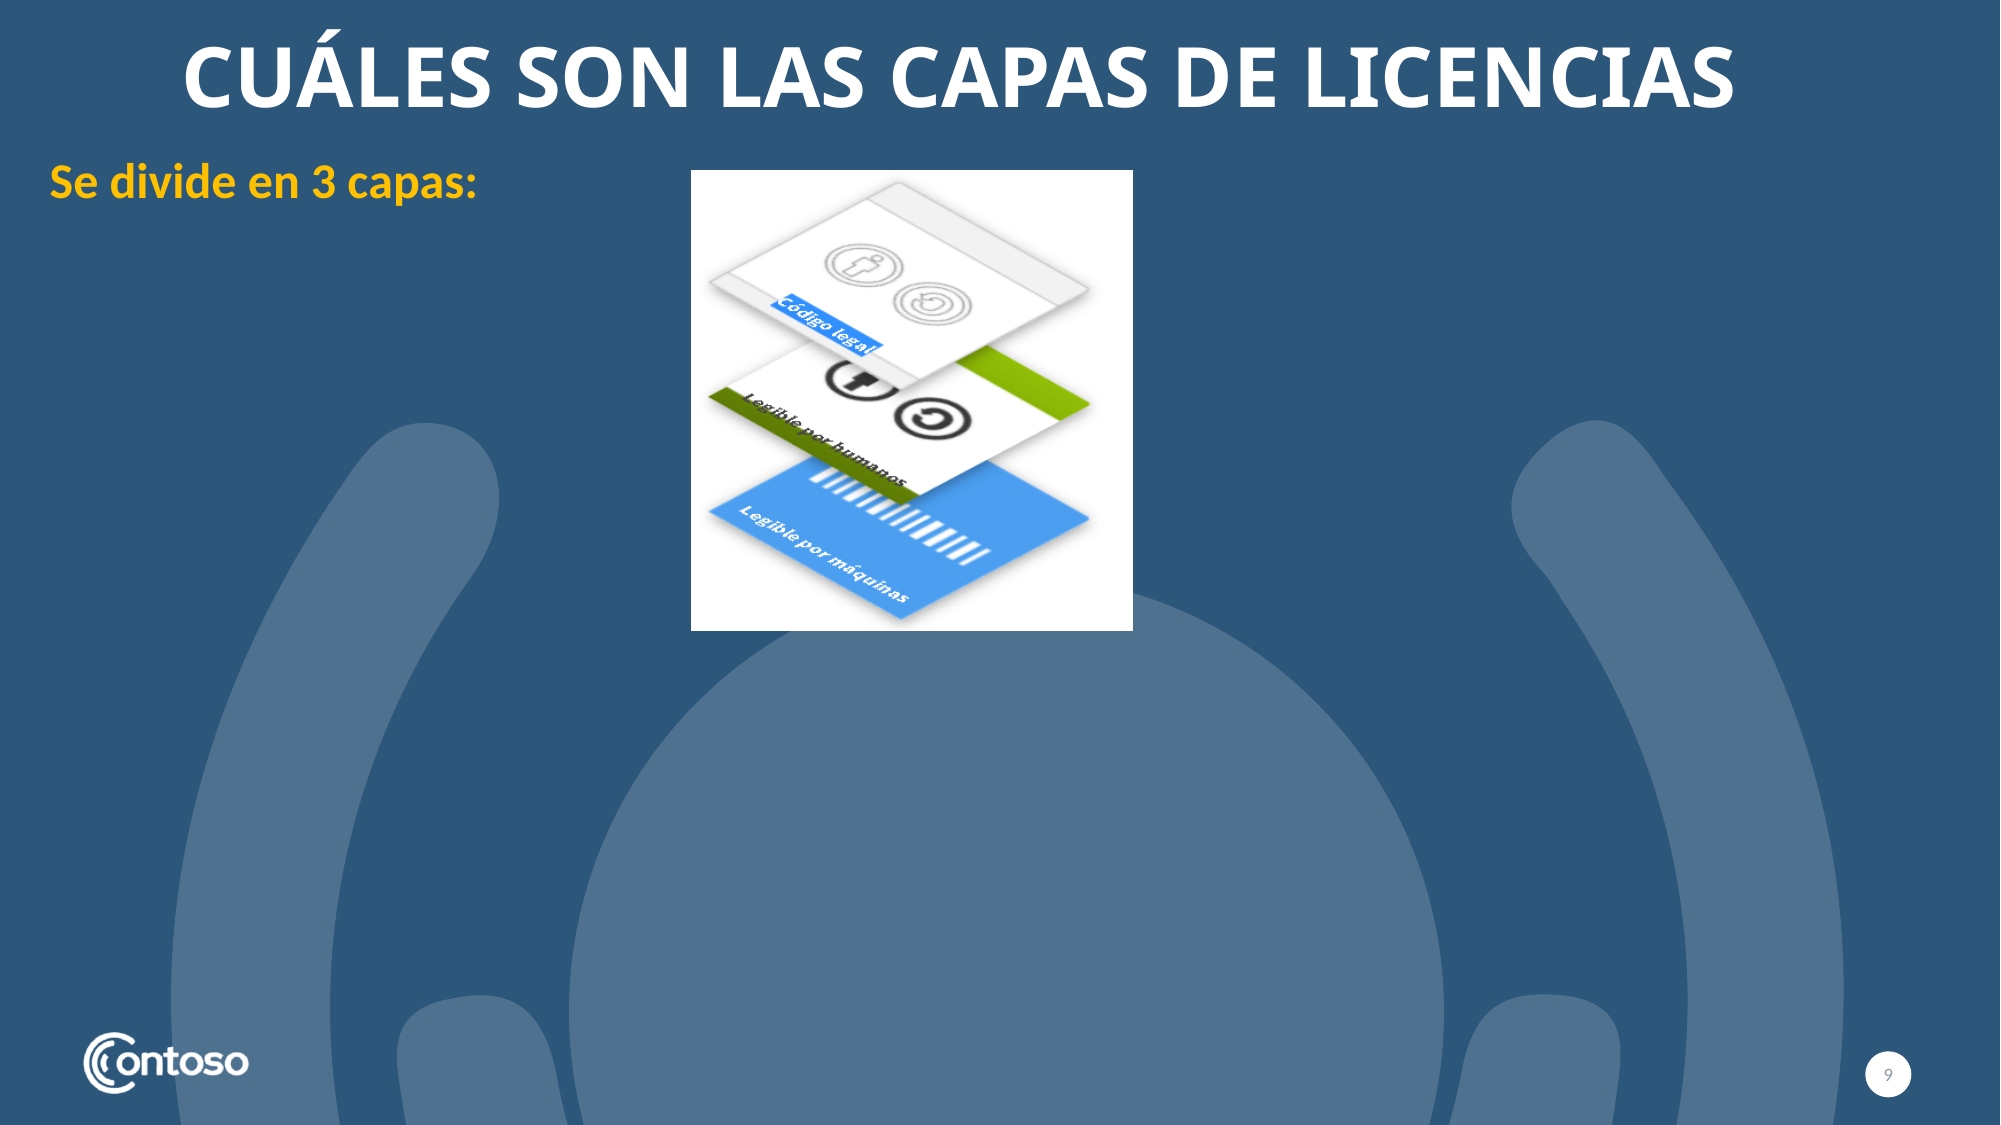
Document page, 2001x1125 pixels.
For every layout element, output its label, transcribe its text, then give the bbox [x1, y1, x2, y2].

title Cuáles son las capas de licencias [136, 29, 1783, 134]
picture [691, 170, 1133, 631]
list Se divide en 3 capas: [34, 147, 1964, 1034]
slide_number 9 [1864, 1059, 1913, 1090]
